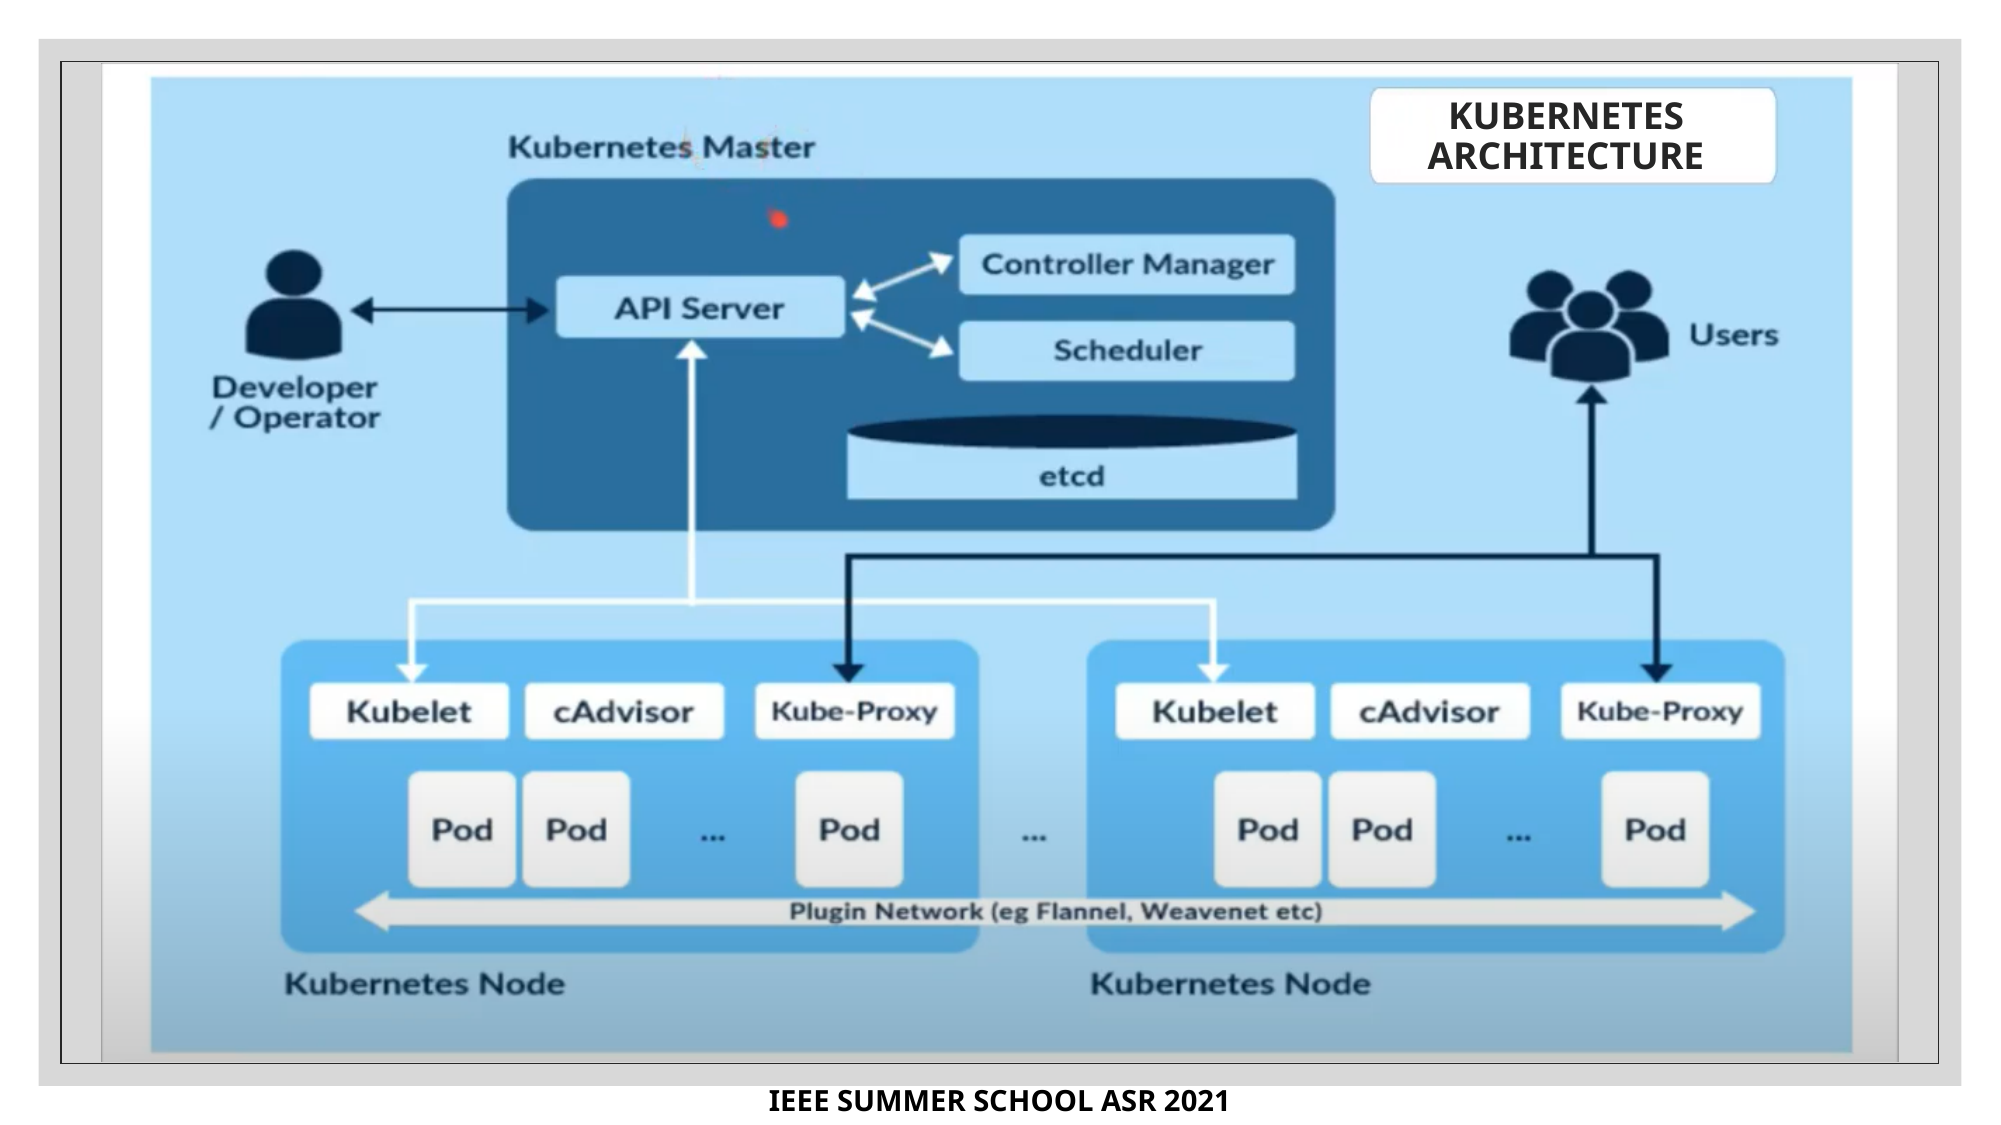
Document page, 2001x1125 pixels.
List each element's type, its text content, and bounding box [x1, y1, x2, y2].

text_box IEEE SUMMER SCHOOL ASR 2021 [530, 1087, 1470, 1125]
picture [101, 62, 1899, 1062]
